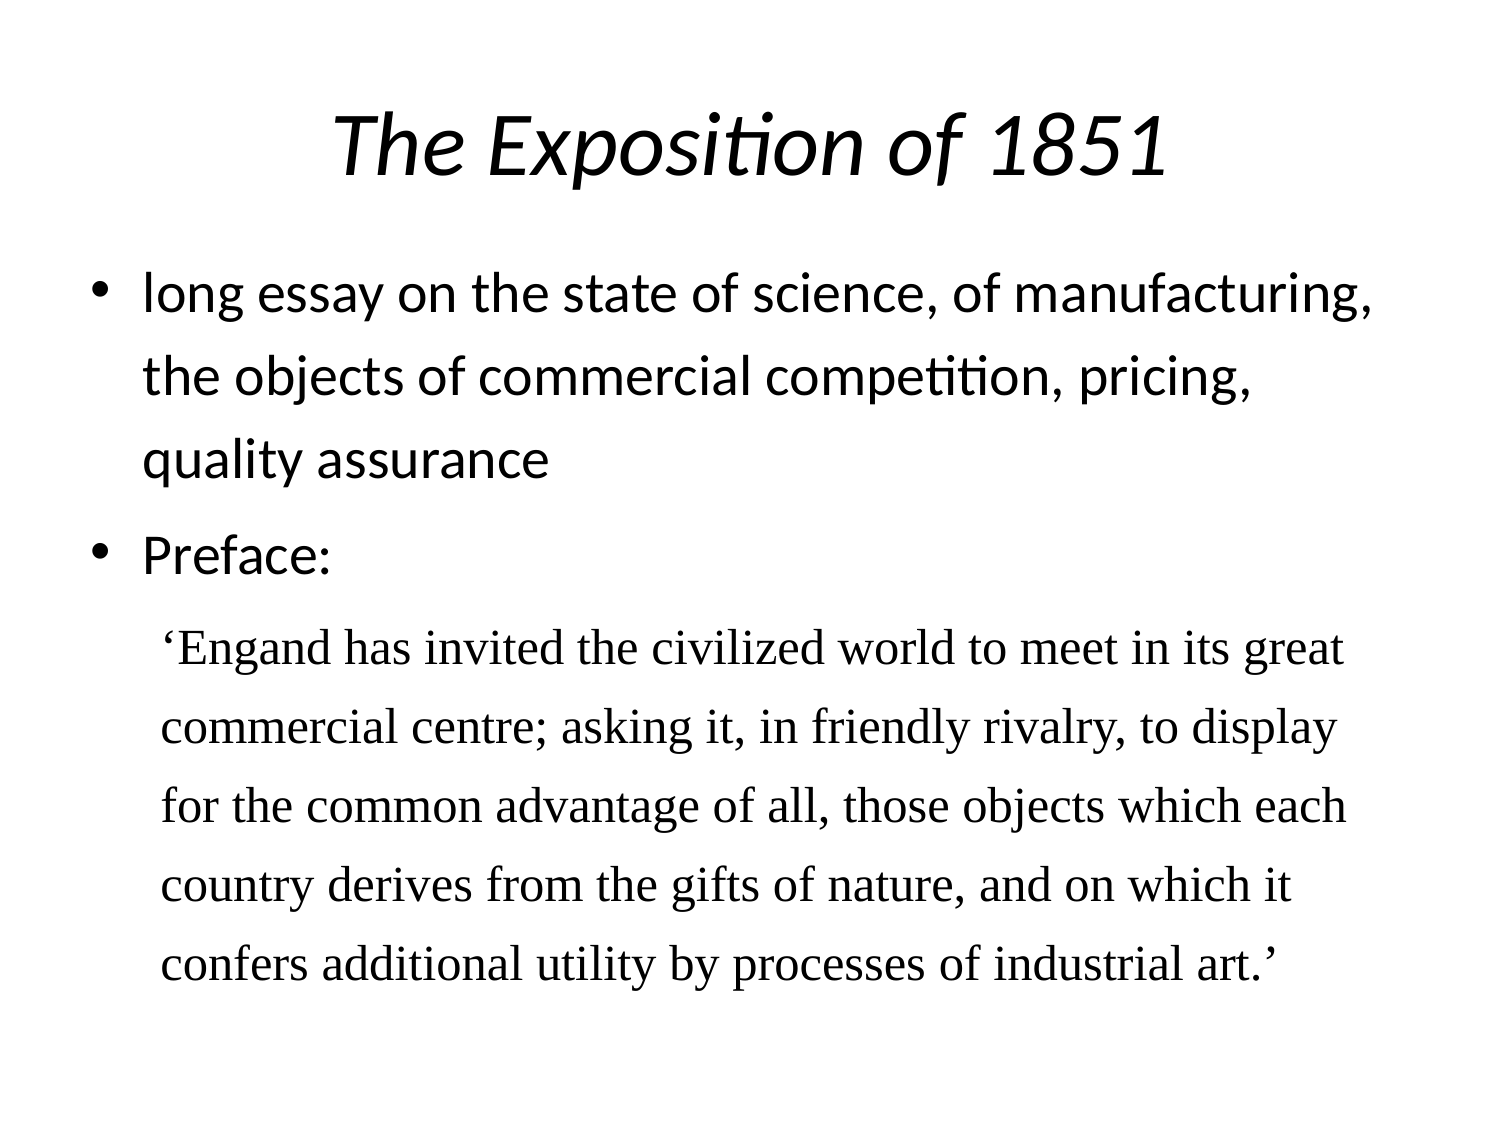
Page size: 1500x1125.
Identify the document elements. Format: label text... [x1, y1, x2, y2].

list long essay on the state of science, of manufacturing, the objects of commercial competition, pricing, quality assurance Preface: ‘Engand has invited the civilized world to meet in its great commercial centre; asking it, in friendly rivalry, to display for the common advantage of all, those objects which each country derives from the gifts of nature, and on which it confers additional utility by processes of industrial art.’ [75, 232, 1425, 1005]
title The Exposition of 1851 [75, 45, 1425, 232]
